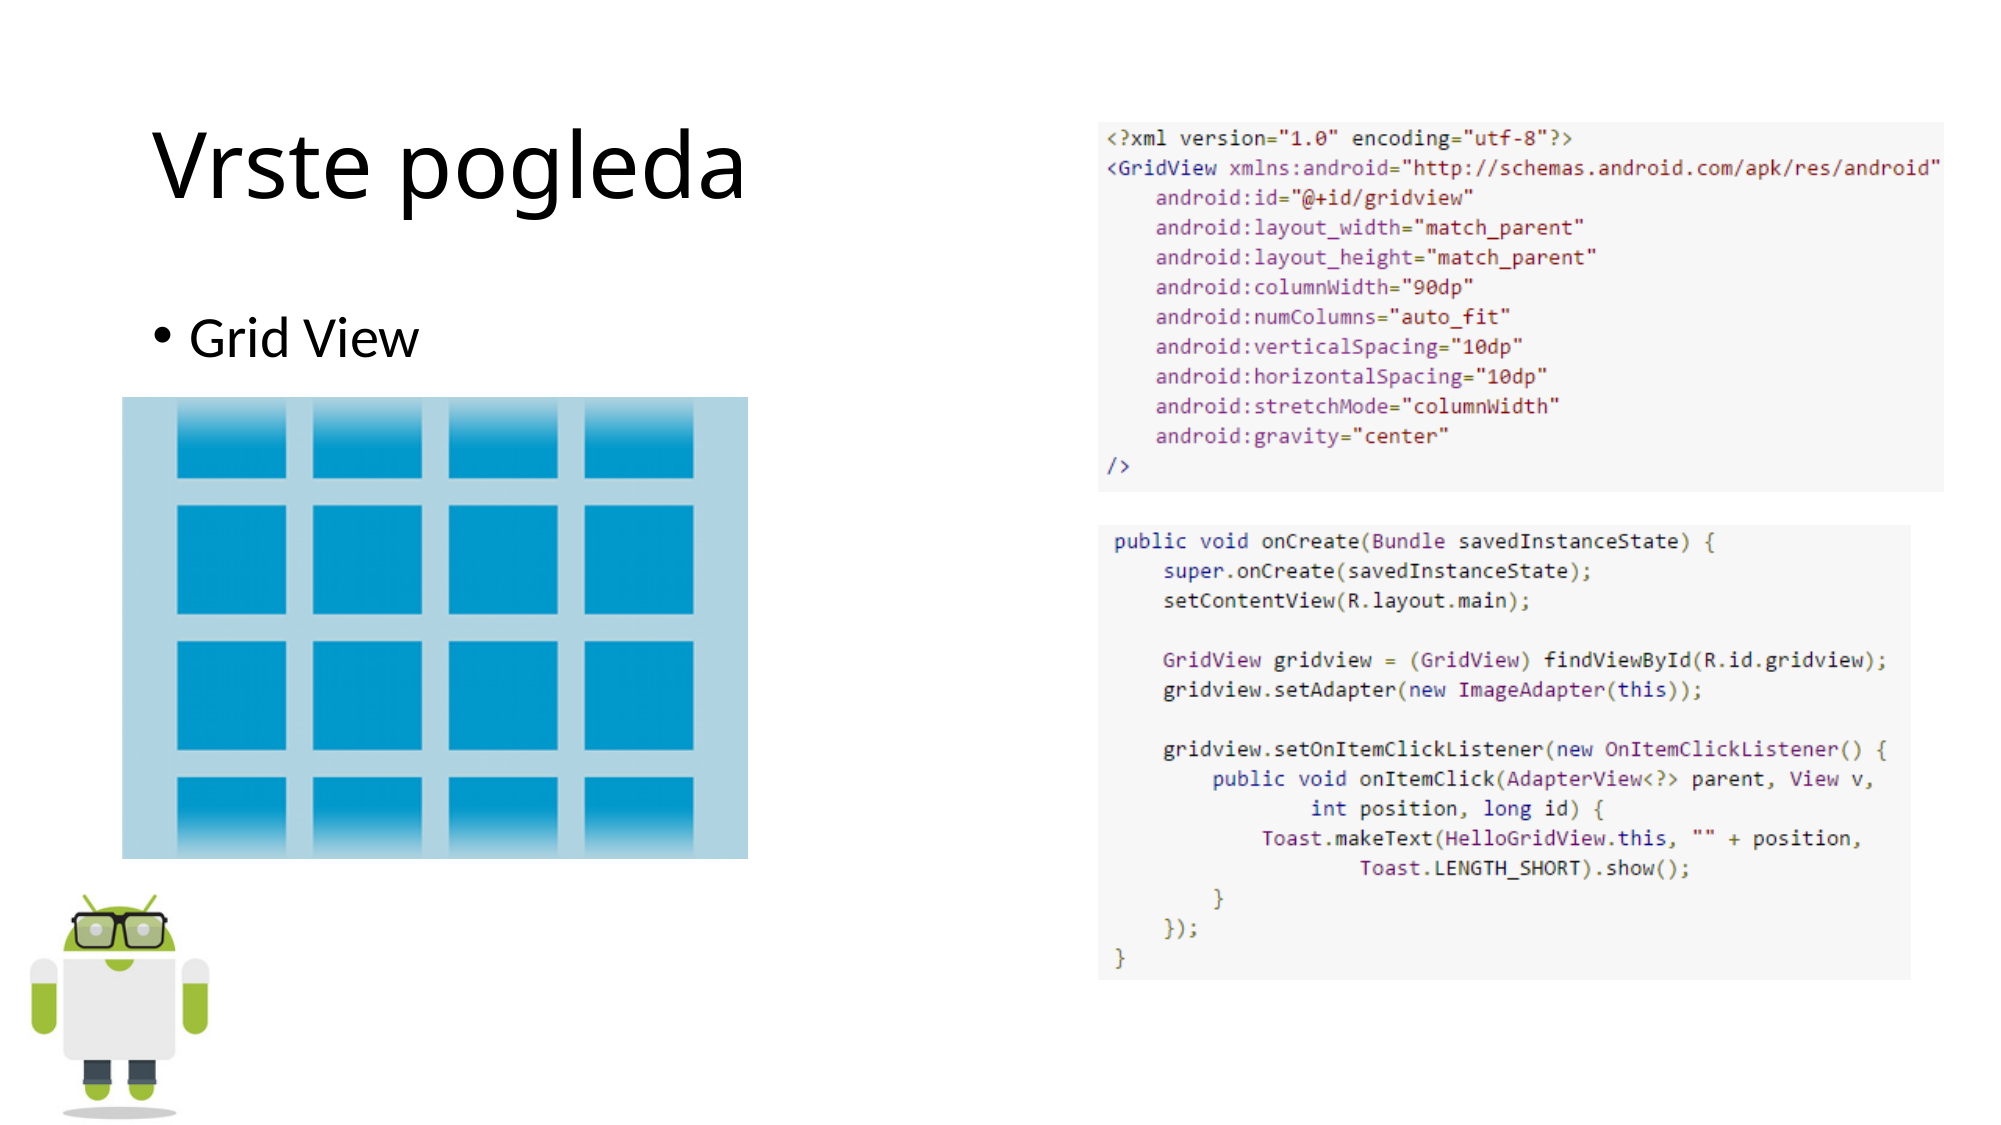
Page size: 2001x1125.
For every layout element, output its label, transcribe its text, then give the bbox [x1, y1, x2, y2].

picture [1098, 122, 1944, 492]
list Grid View [137, 299, 1863, 1014]
title Vrste pogleda [137, 59, 1863, 278]
picture [122, 397, 748, 859]
picture [1098, 525, 1911, 980]
picture [0, 885, 240, 1125]
